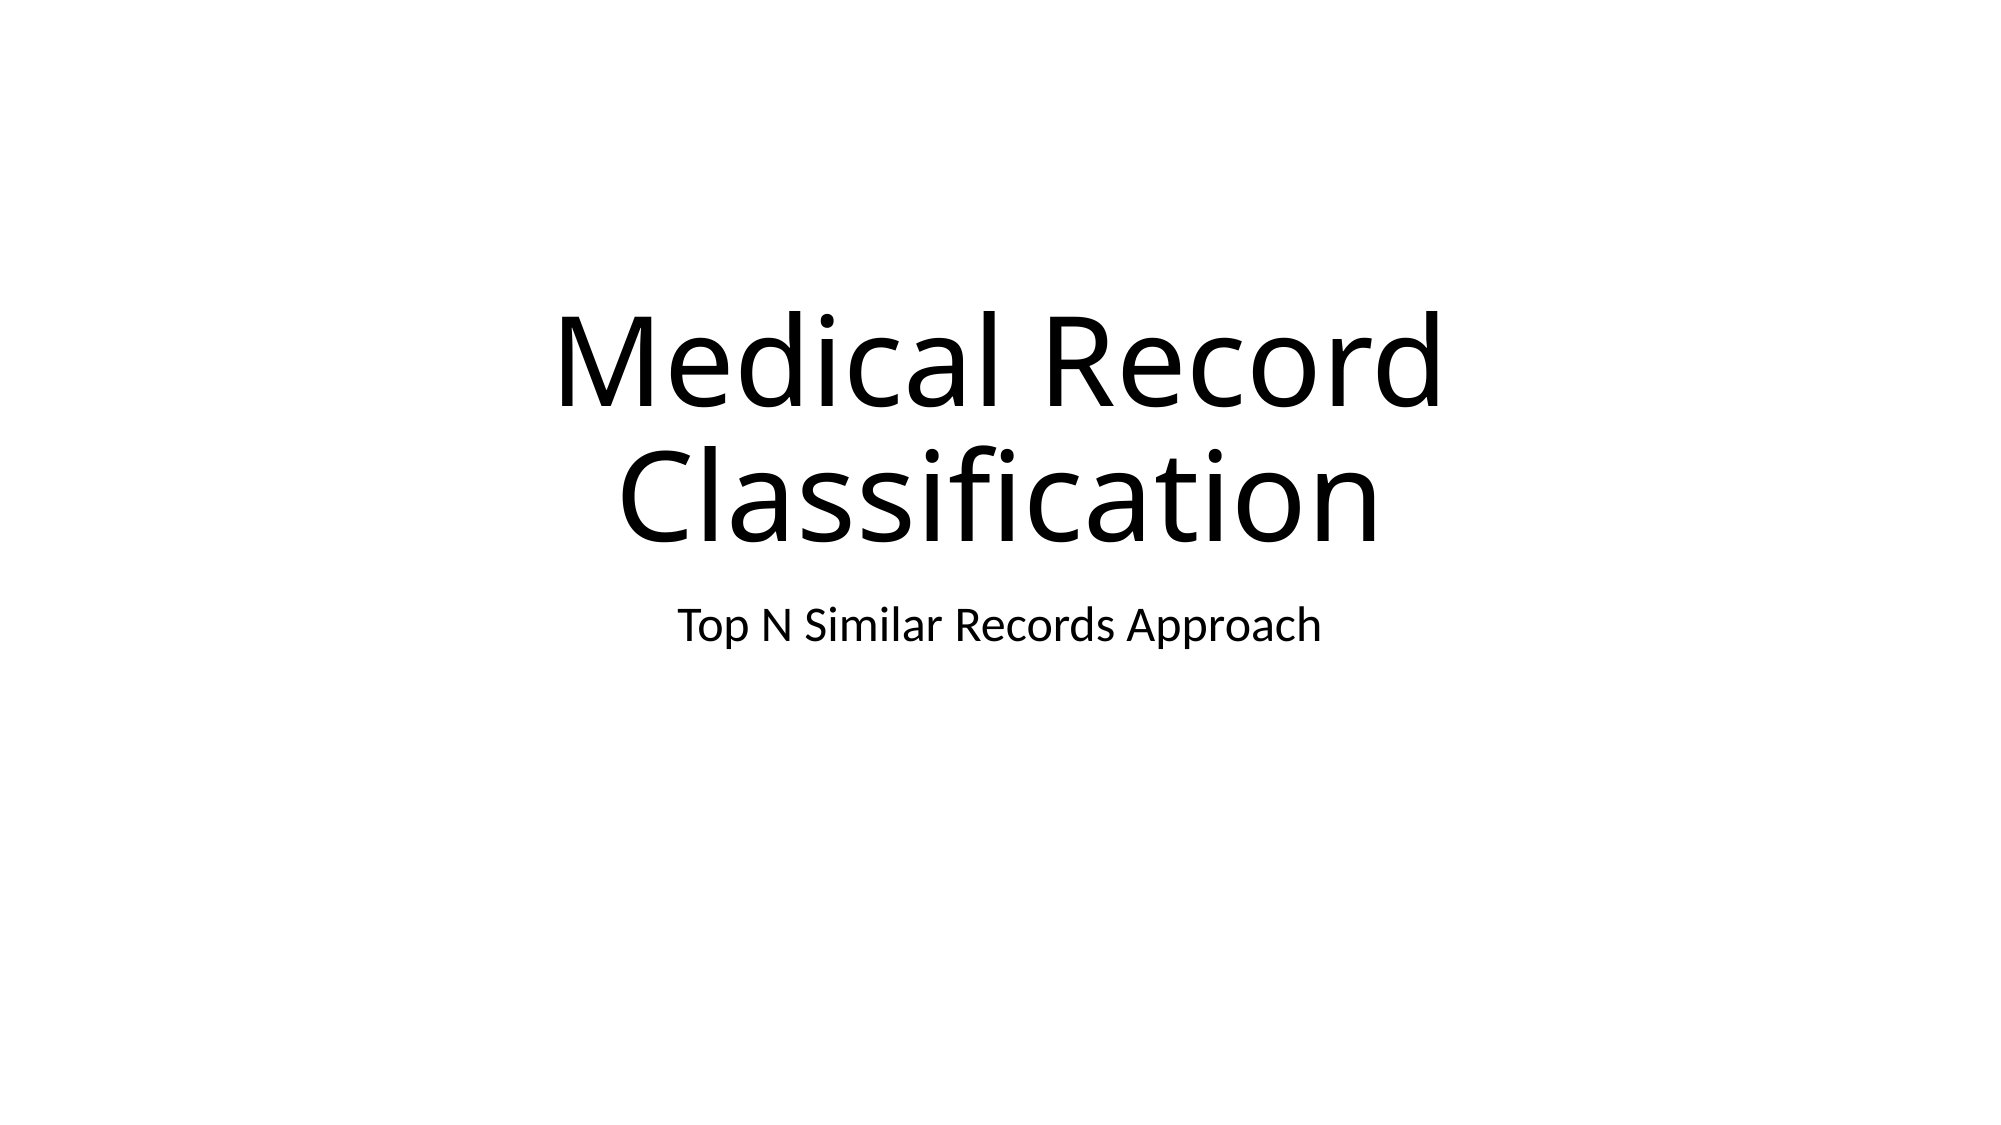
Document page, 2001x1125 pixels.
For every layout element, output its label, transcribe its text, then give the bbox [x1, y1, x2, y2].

subtitle Top N Similar Records Approach [249, 590, 1750, 863]
title Medical Record Classification [249, 184, 1750, 576]
